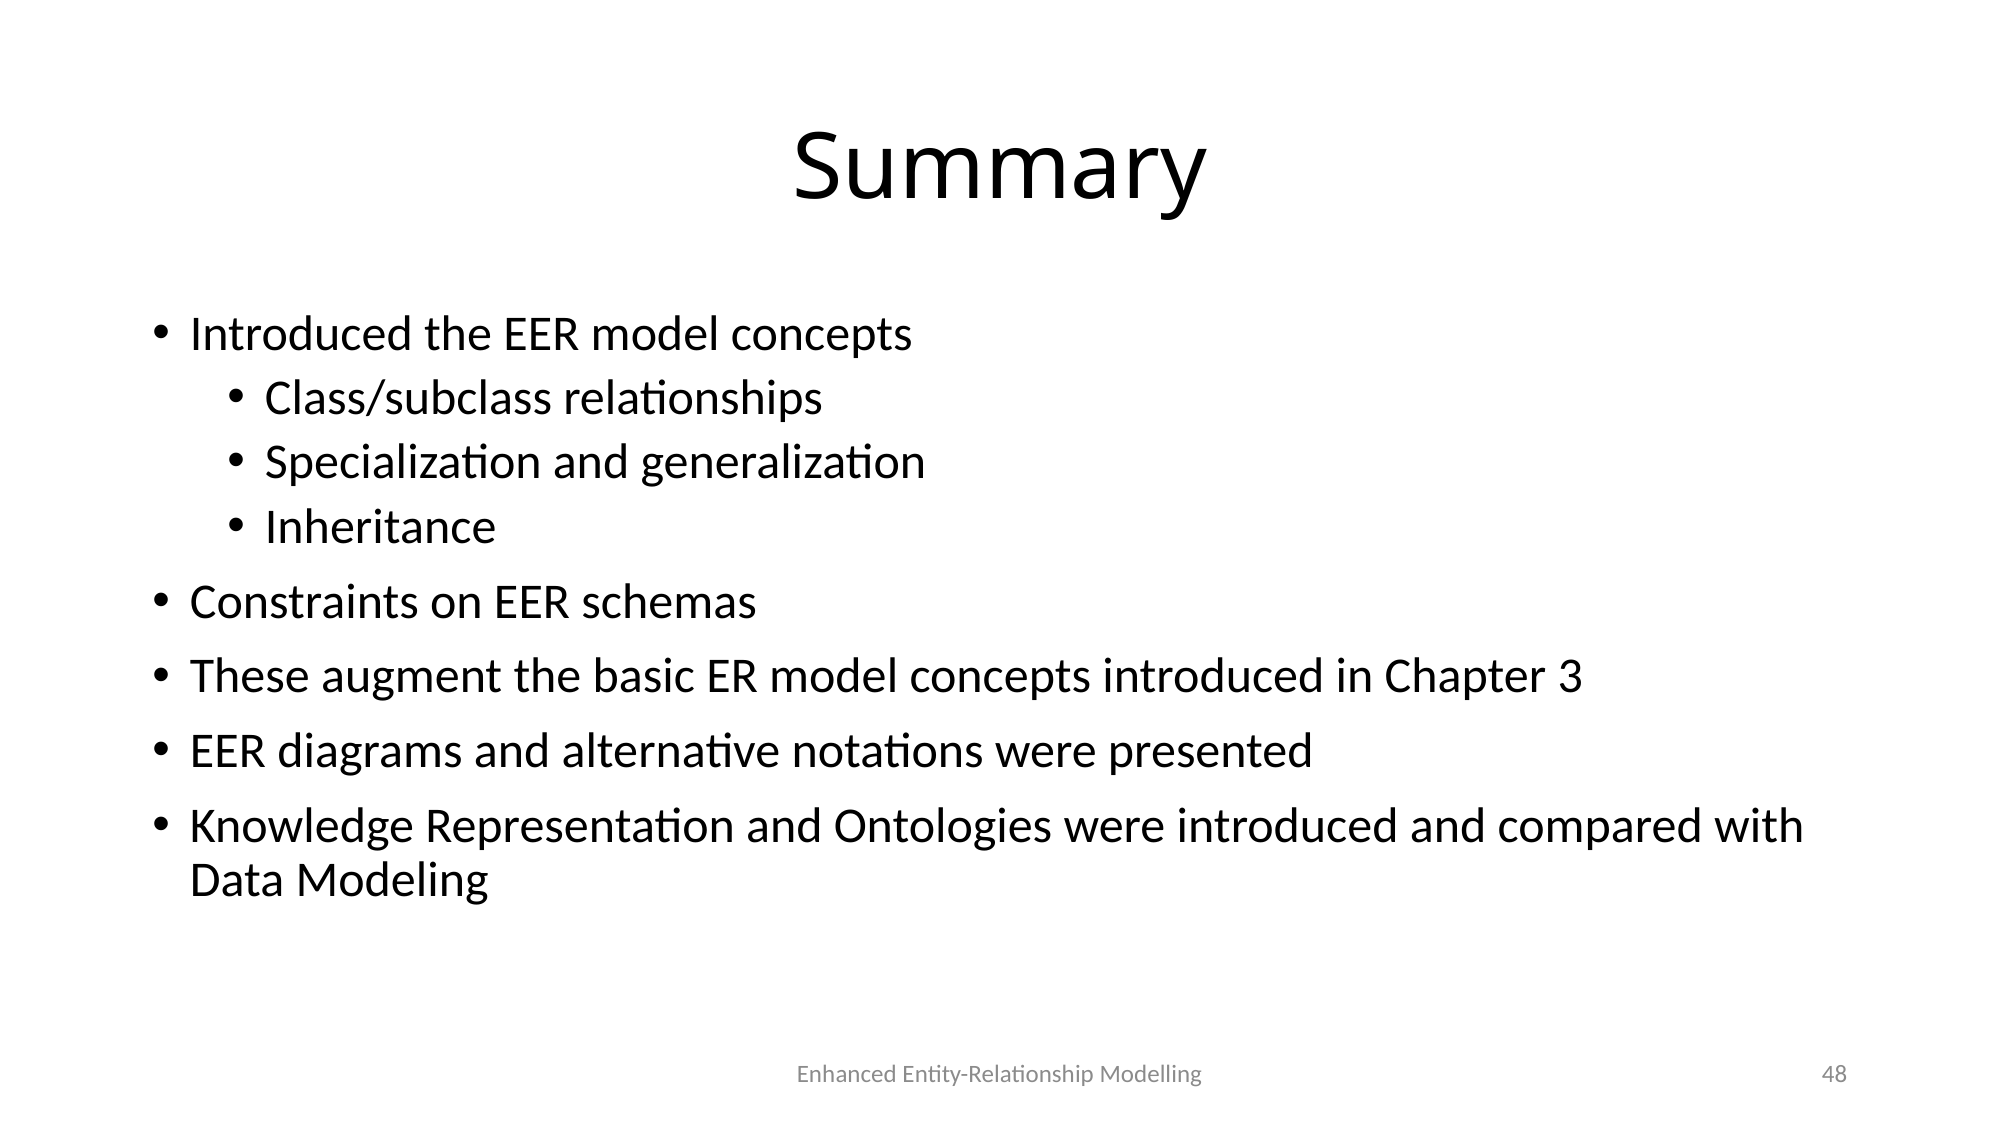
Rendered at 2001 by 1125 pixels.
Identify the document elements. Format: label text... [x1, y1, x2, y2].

title Summary [137, 59, 1863, 278]
list Introduced the EER model concepts Class/subclass relationships Specialization and generalization Inheritance Constraints on EER schemas These augment the basic ER model concepts introduced in Chapter 3 EER diagrams and alternative notations were presented Knowledge Representation and Ontologies were introduced and compared with Data Modeling [137, 299, 1863, 1014]
slide_number 48 [1412, 1042, 1863, 1103]
footer Enhanced Entity-Relationship Modelling [662, 1042, 1338, 1103]
